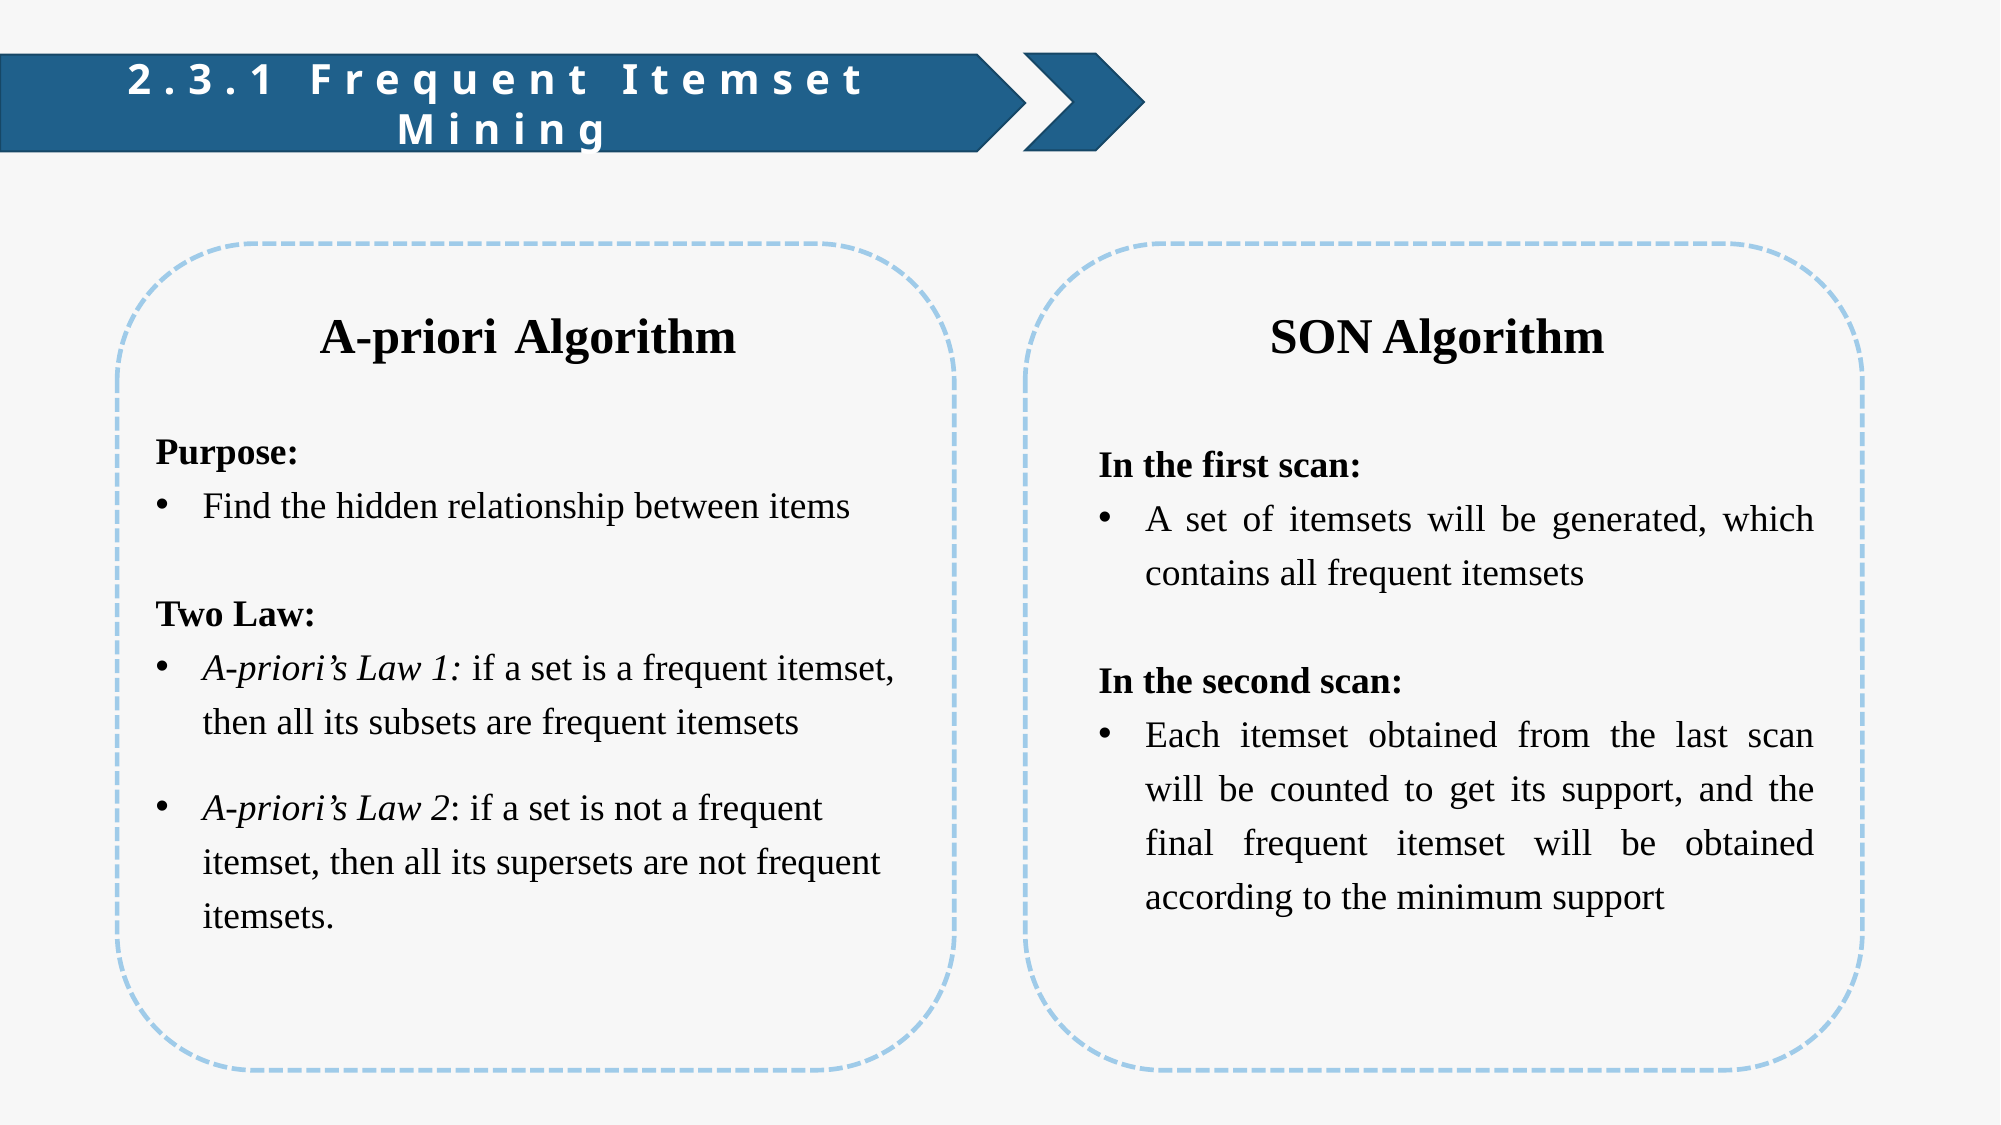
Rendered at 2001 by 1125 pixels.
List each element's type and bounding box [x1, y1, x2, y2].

text_box [0, 53, 1145, 152]
text_box [1025, 243, 1863, 1071]
text_box [117, 243, 955, 1125]
